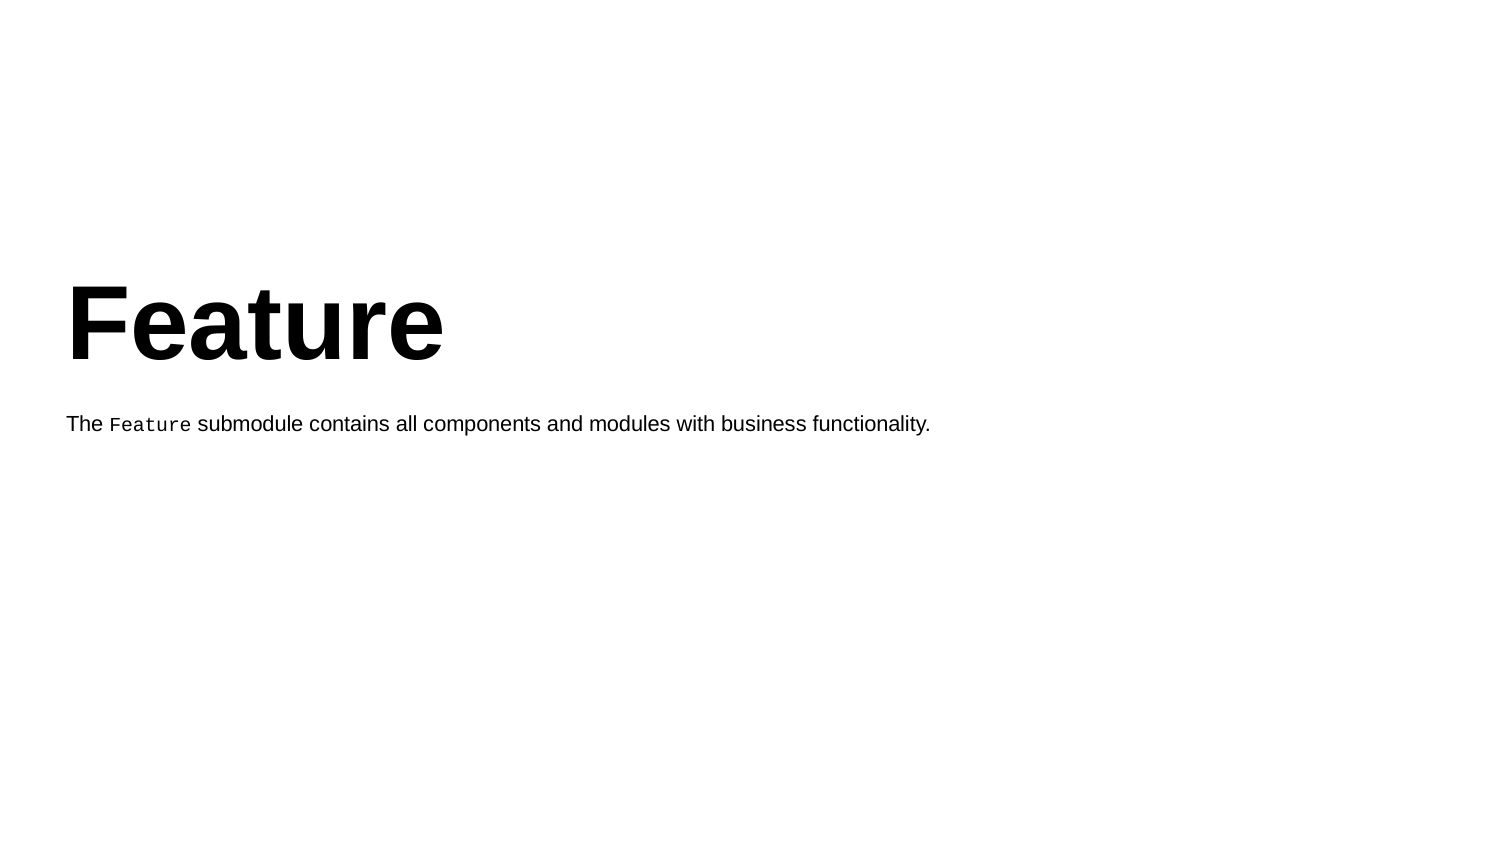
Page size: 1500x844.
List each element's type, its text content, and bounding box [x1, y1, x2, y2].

list Feature The Feature submodule contains all components and modules with business functionality. [51, 189, 1449, 750]
